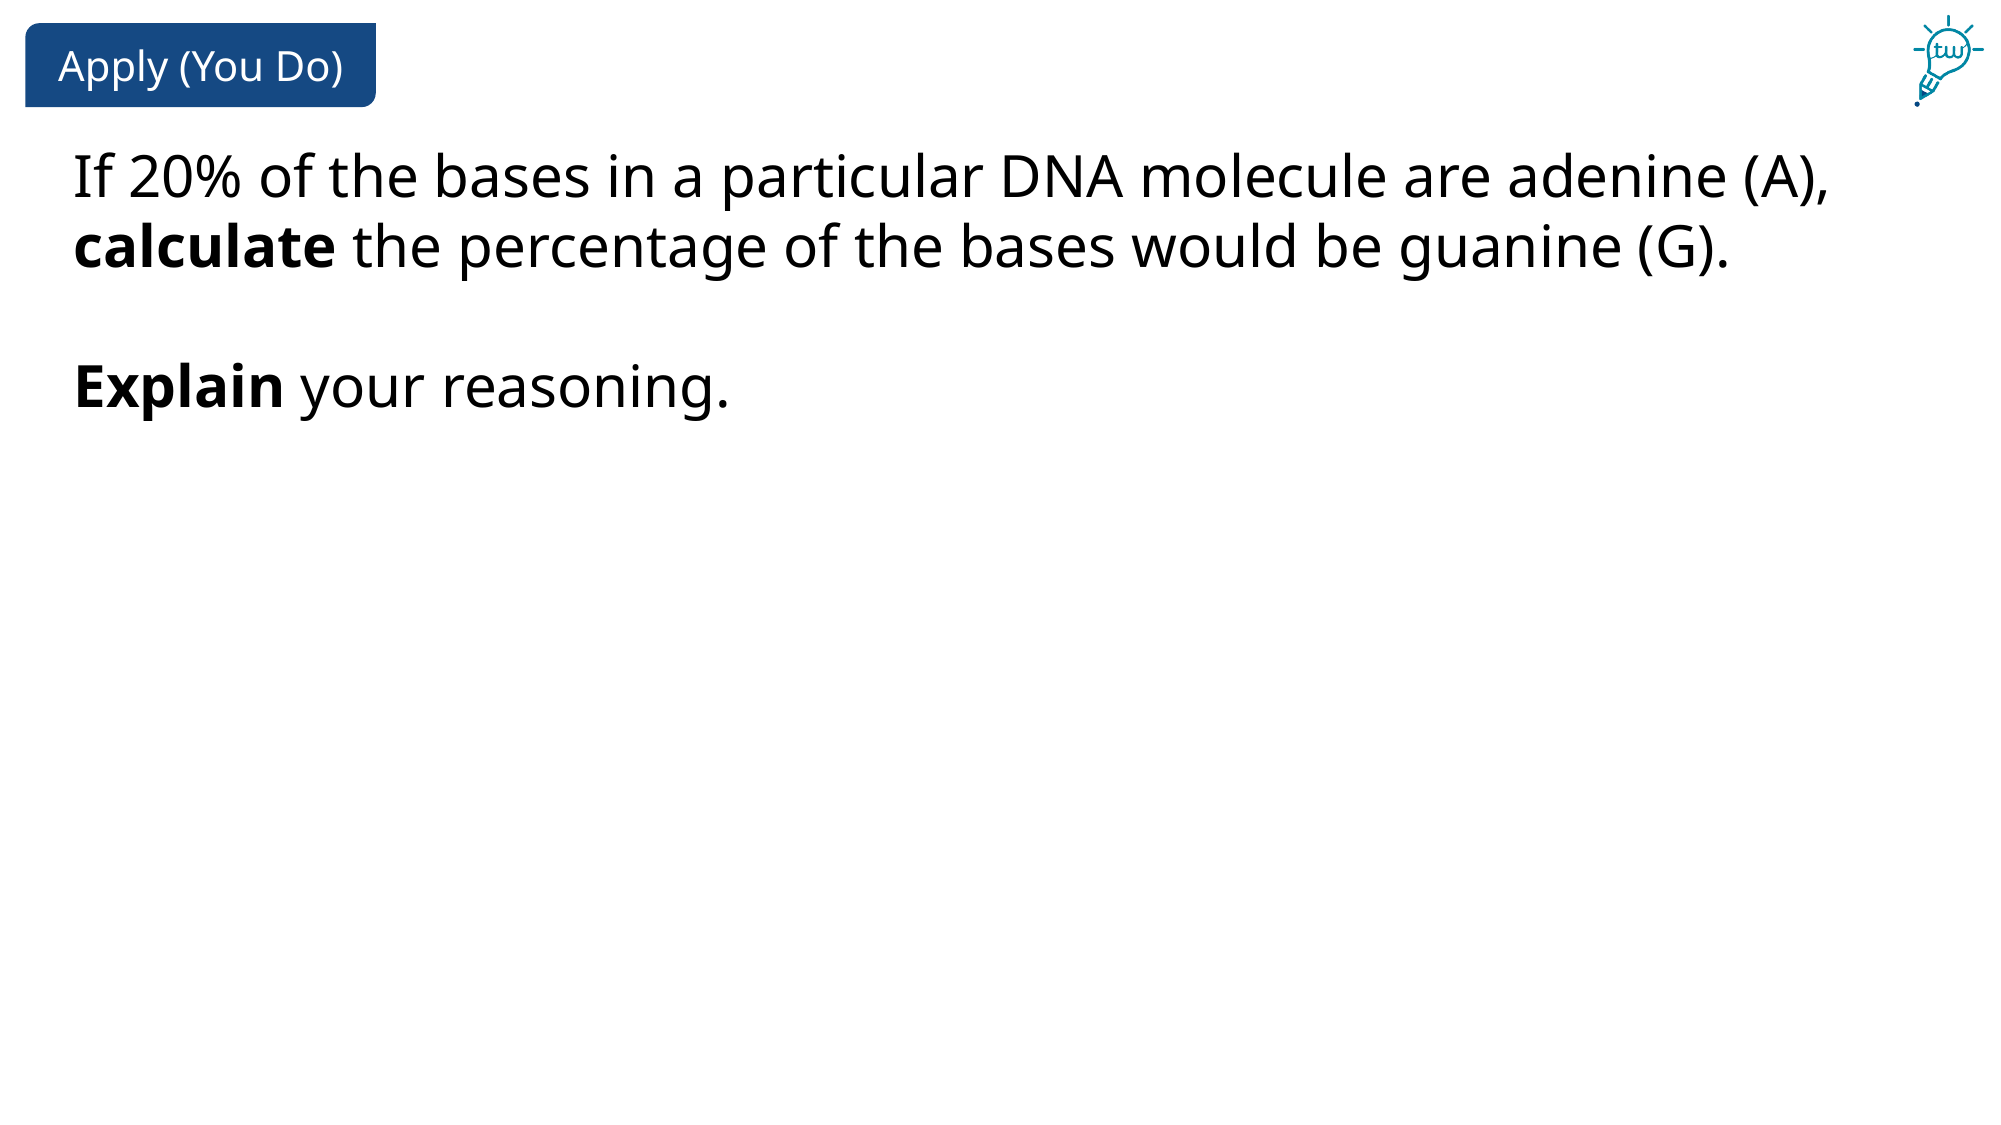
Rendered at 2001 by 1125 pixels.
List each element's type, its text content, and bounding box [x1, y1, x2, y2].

picture [1910, 11, 1986, 109]
text_box If 20% of the bases in a particular DNA molecule are adenine (A), calculate the percentage of the bases would be guanine (G). Explain your reasoning. [58, 131, 2000, 426]
